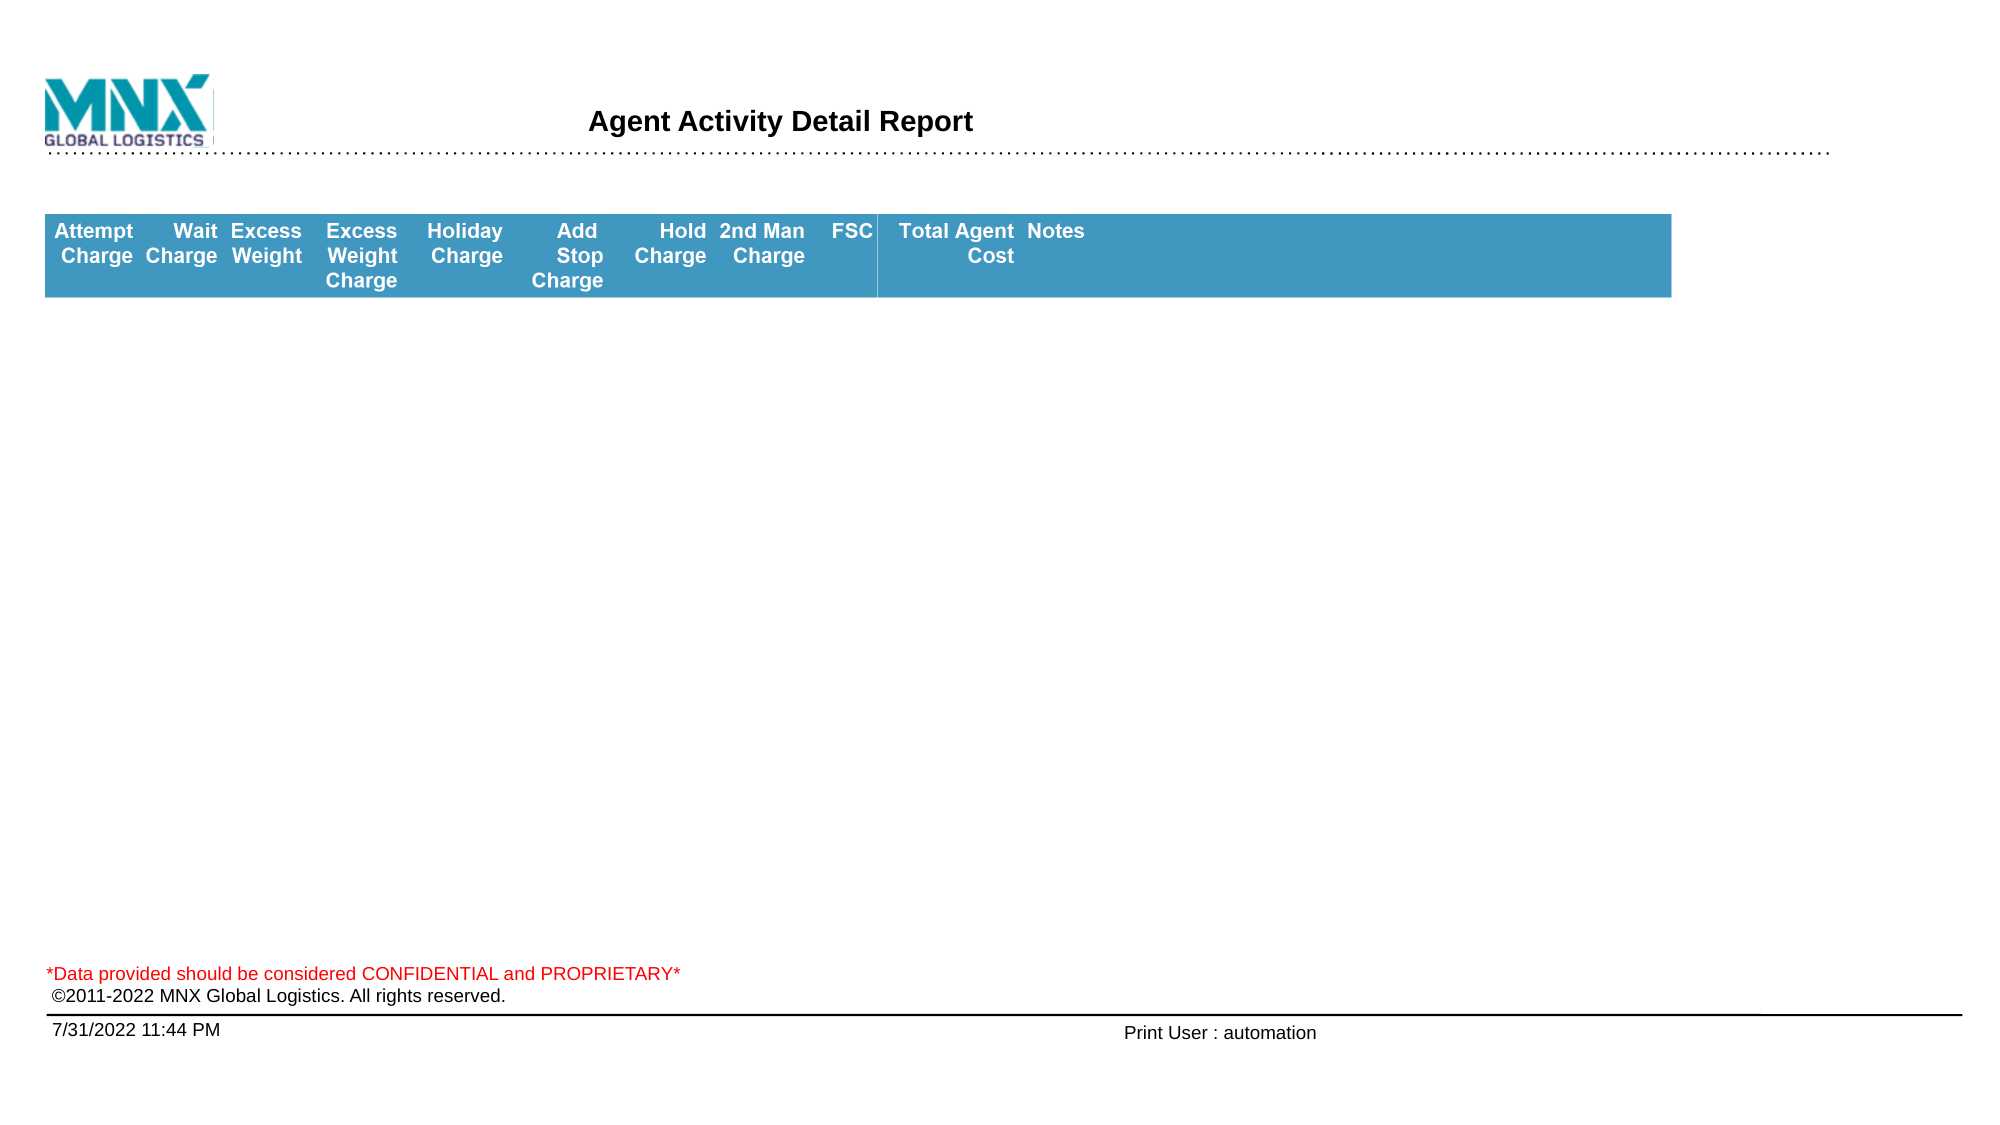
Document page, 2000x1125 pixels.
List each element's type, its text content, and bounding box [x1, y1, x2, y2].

text_box 7/31/2022 11:44 PM [52, 1017, 351, 1050]
text_box *Data provided should be considered CONFIDENTIAL and PROPRIETARY* [46, 962, 1687, 983]
text_box ©2011-2022 MNX Global Logistics. All rights reserved. [46, 983, 1687, 1005]
text_box Print User : automation [979, 1020, 1462, 1050]
picture [44, 74, 256, 148]
text_box Agent Activity Detail Report [352, 98, 1210, 141]
picture [44, 214, 1672, 335]
